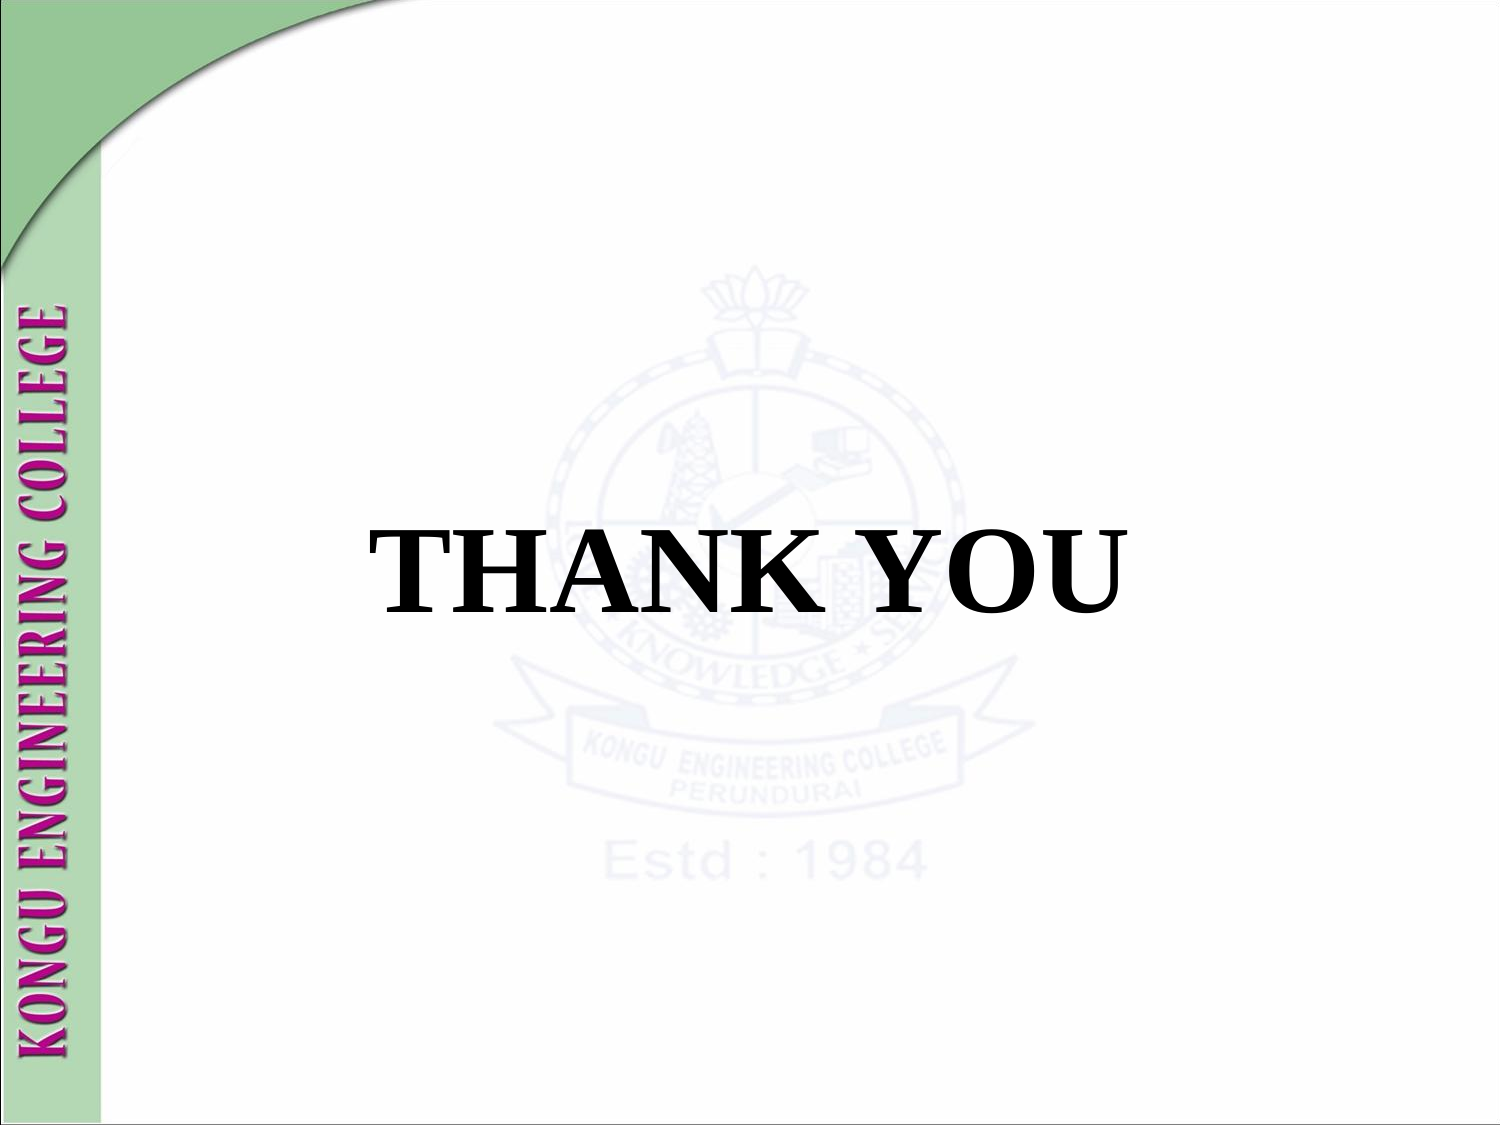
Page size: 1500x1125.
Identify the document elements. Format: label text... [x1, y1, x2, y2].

picture [0, 0, 1500, 1125]
title THANK YOU [75, 337, 1425, 788]
